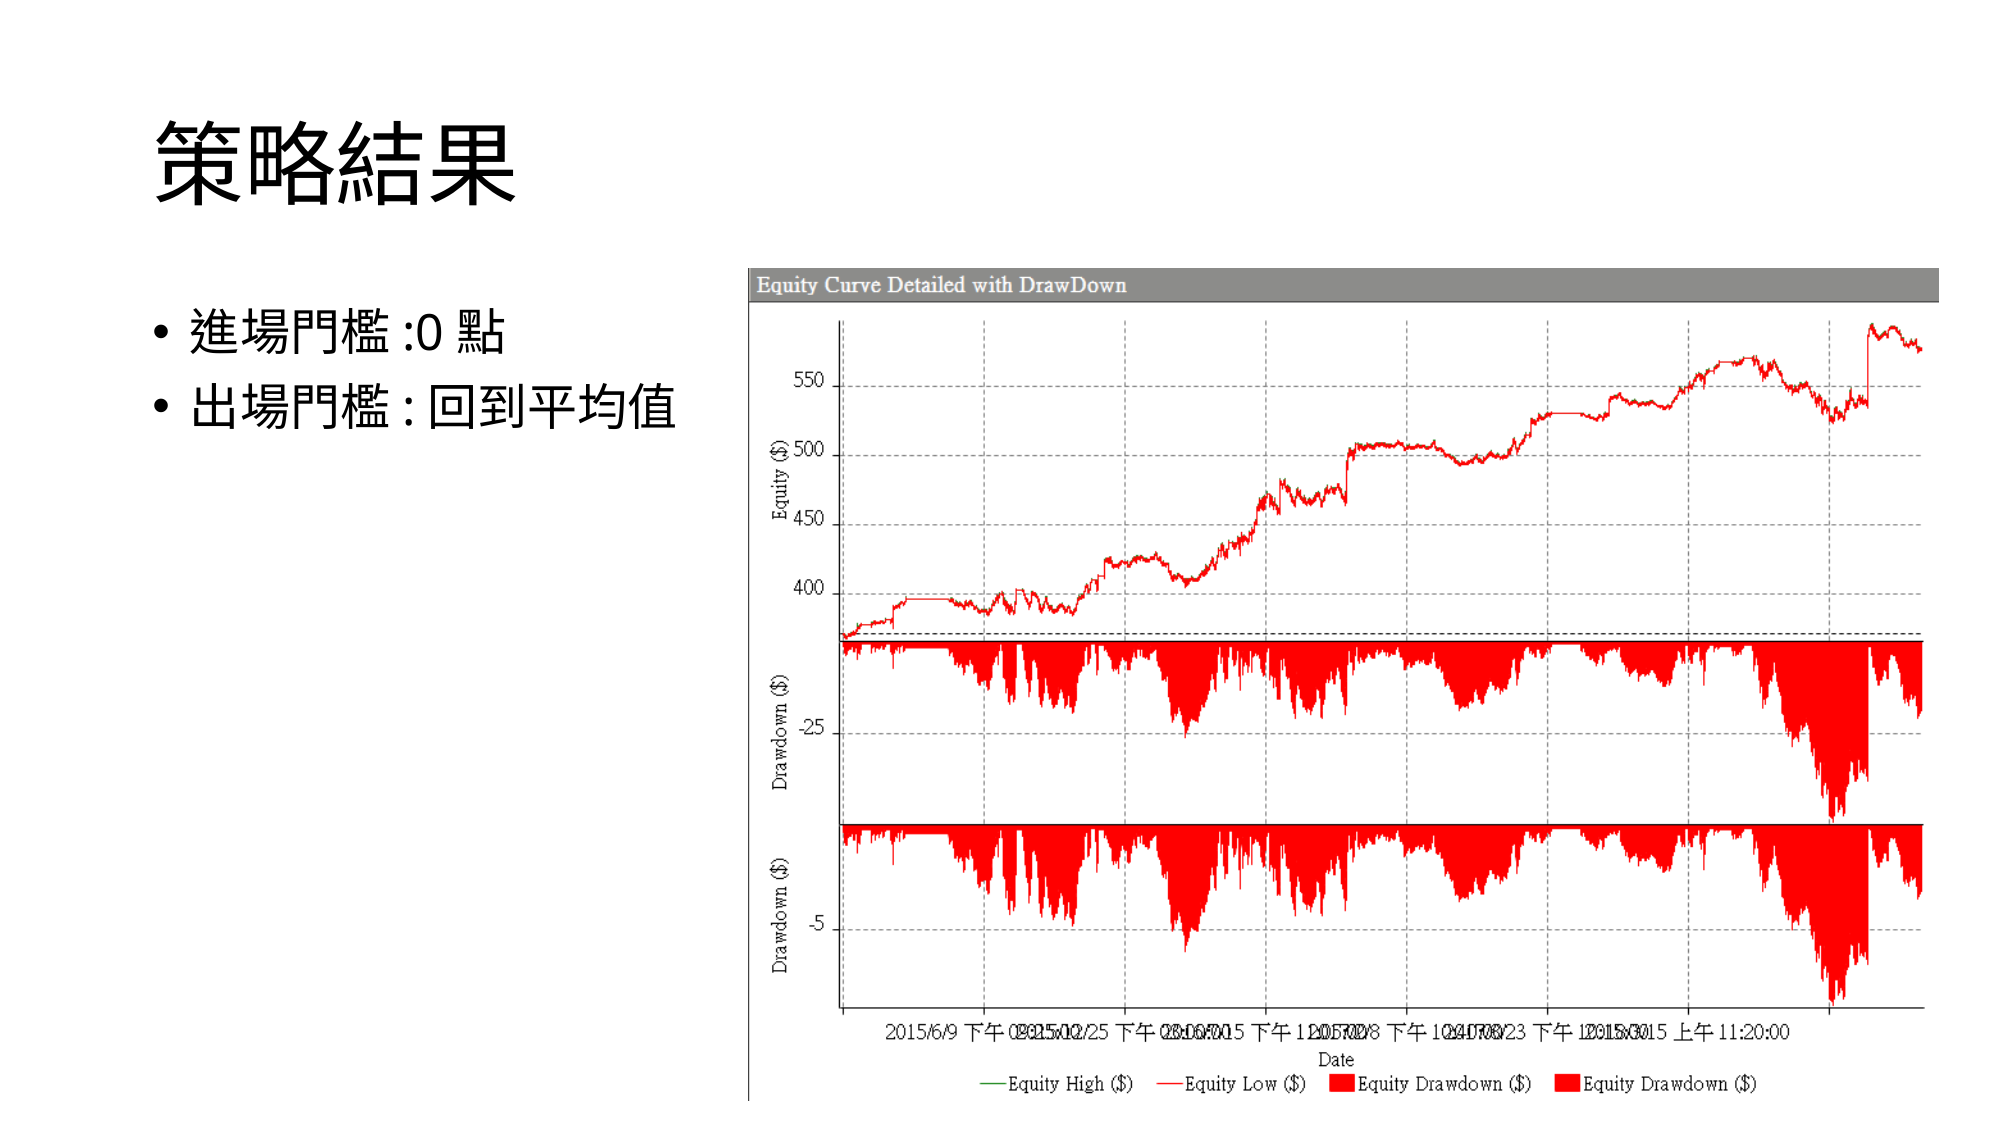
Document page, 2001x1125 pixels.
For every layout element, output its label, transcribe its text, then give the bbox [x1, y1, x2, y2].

picture [748, 268, 1939, 1101]
title 策略結果 [137, 59, 1863, 278]
